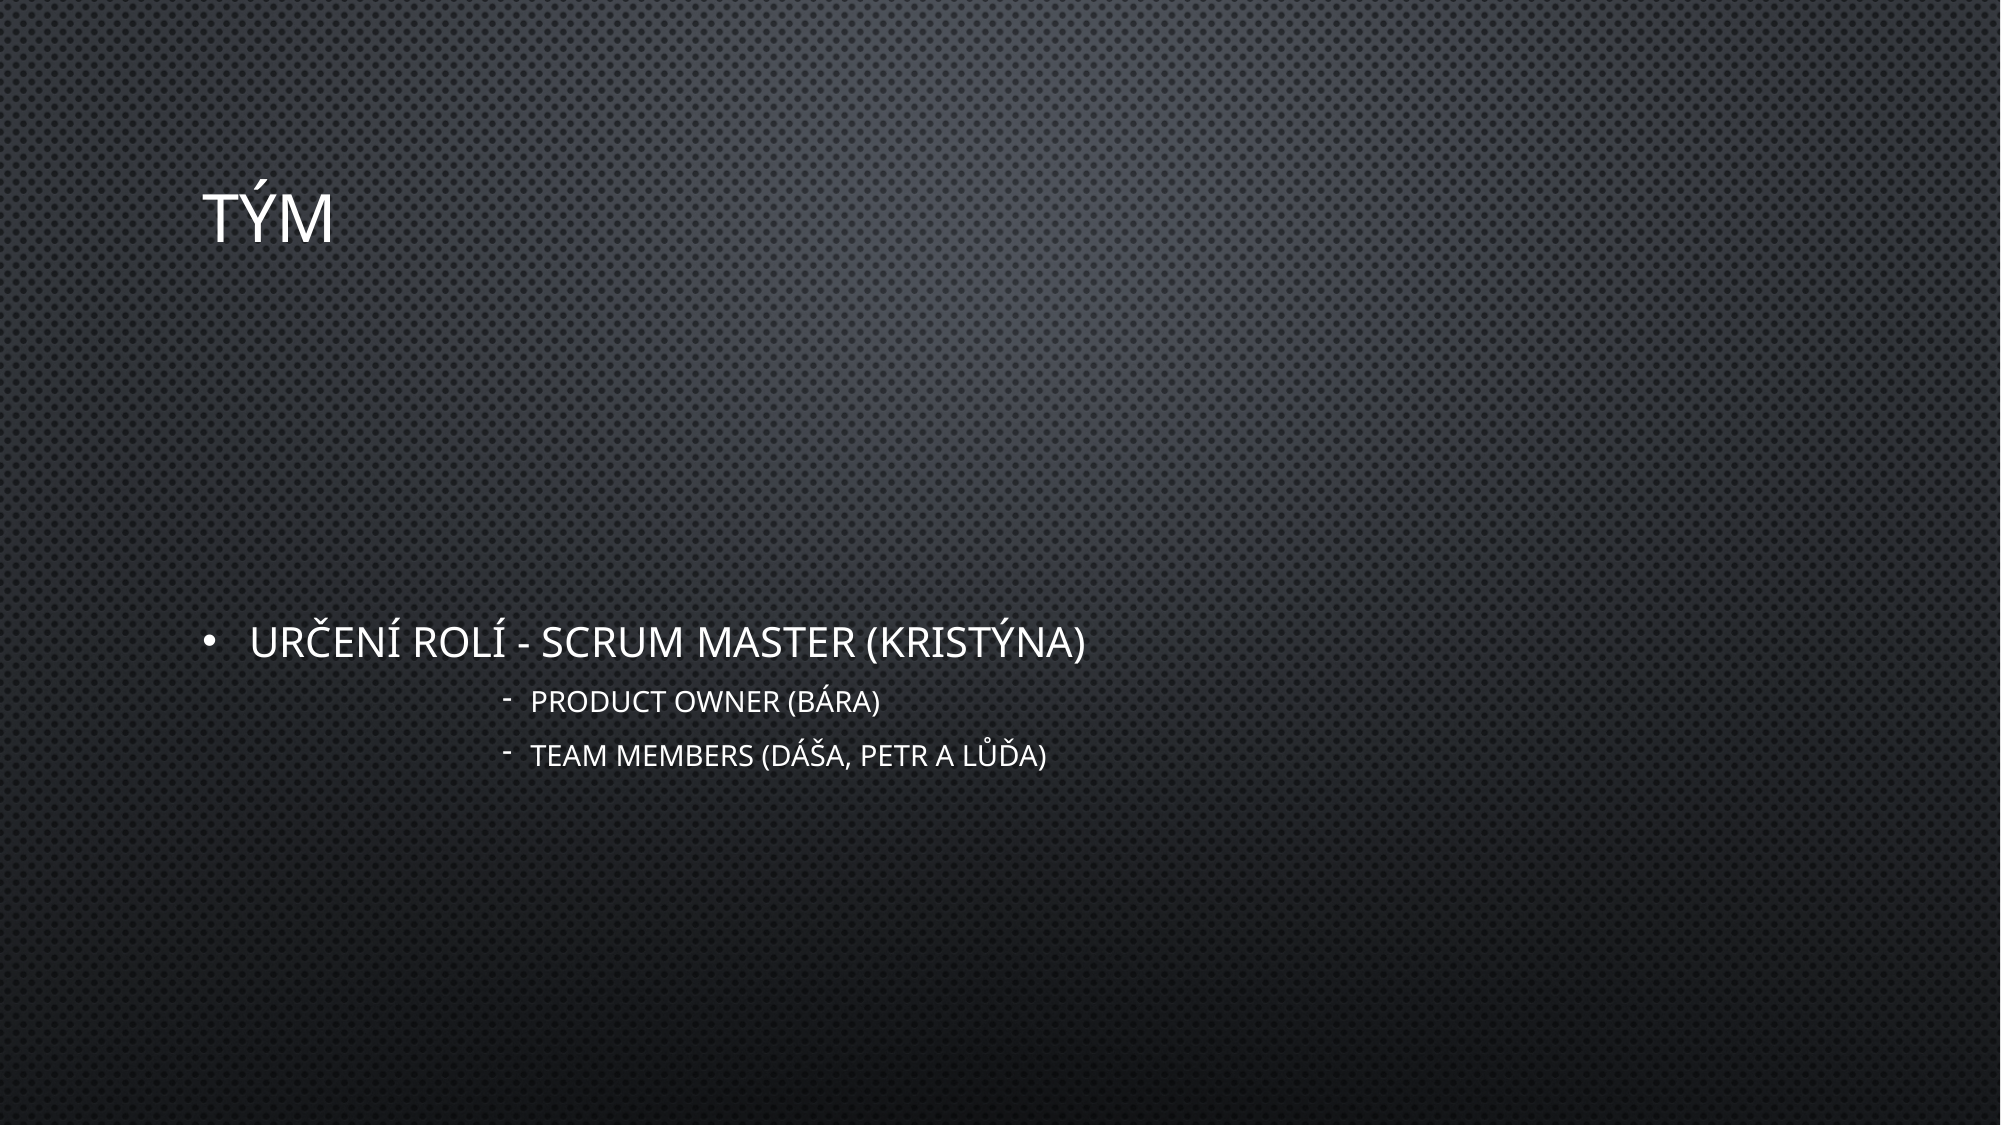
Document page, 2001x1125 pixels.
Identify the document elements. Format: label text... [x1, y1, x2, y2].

list URČENÍ ROLÍ - Scrum Master (Kristýna) PRODUCT OWNER (Bára) Team members (Dáša, Petr a Lůďa) [187, 437, 1813, 950]
title TÝM [187, 99, 1813, 413]
